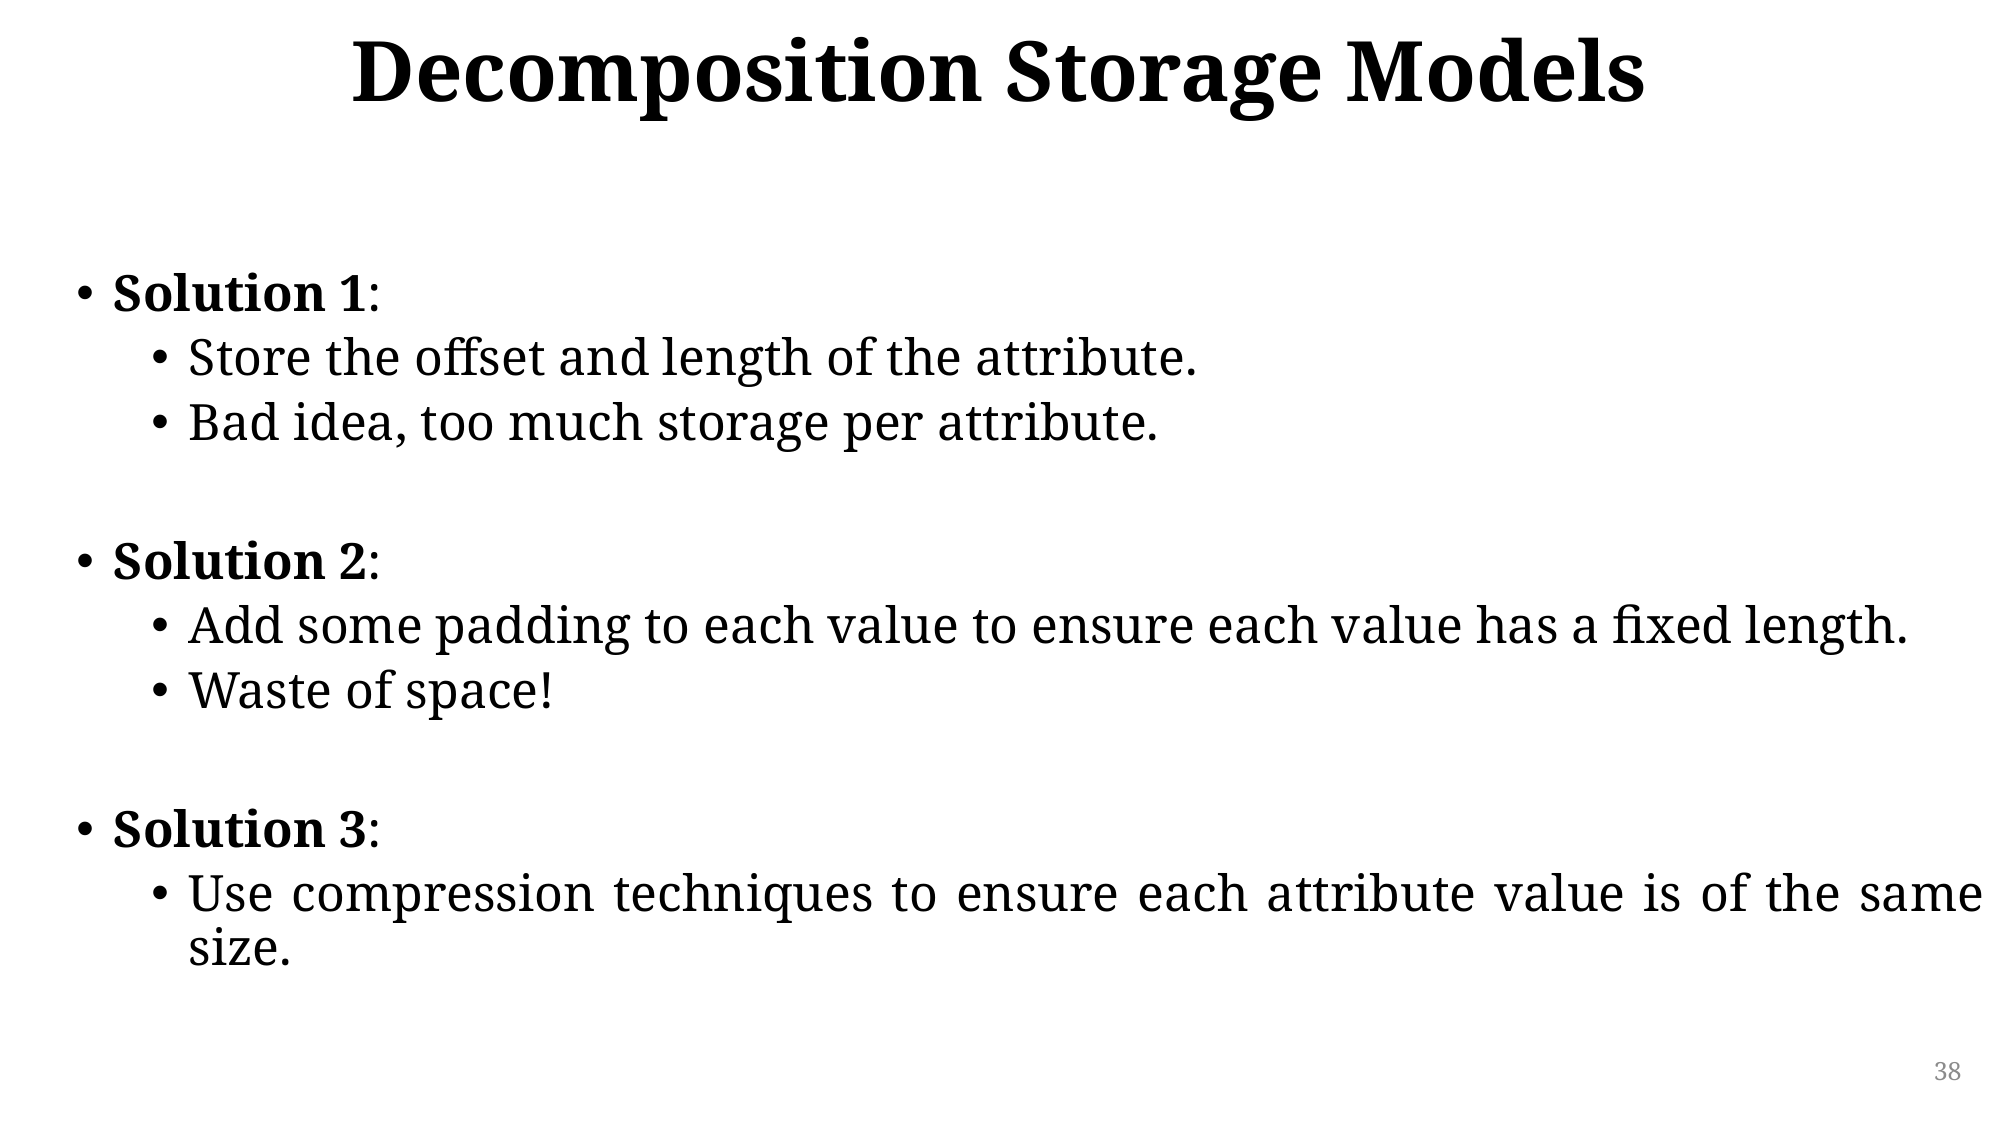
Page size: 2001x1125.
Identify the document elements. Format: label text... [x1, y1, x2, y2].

list Solution 1: Store the offset and length of the attribute. Bad idea, too much storage per attribute. Solution 2: Add some padding to each value to ensure each value has a fixed length. Waste of space! Solution 3: Use compression techniques to ensure each attribute value is of the same size. [61, 260, 2000, 981]
title Decomposition Storage Models [137, 0, 1863, 149]
slide_number 38 [1526, 1042, 1977, 1103]
